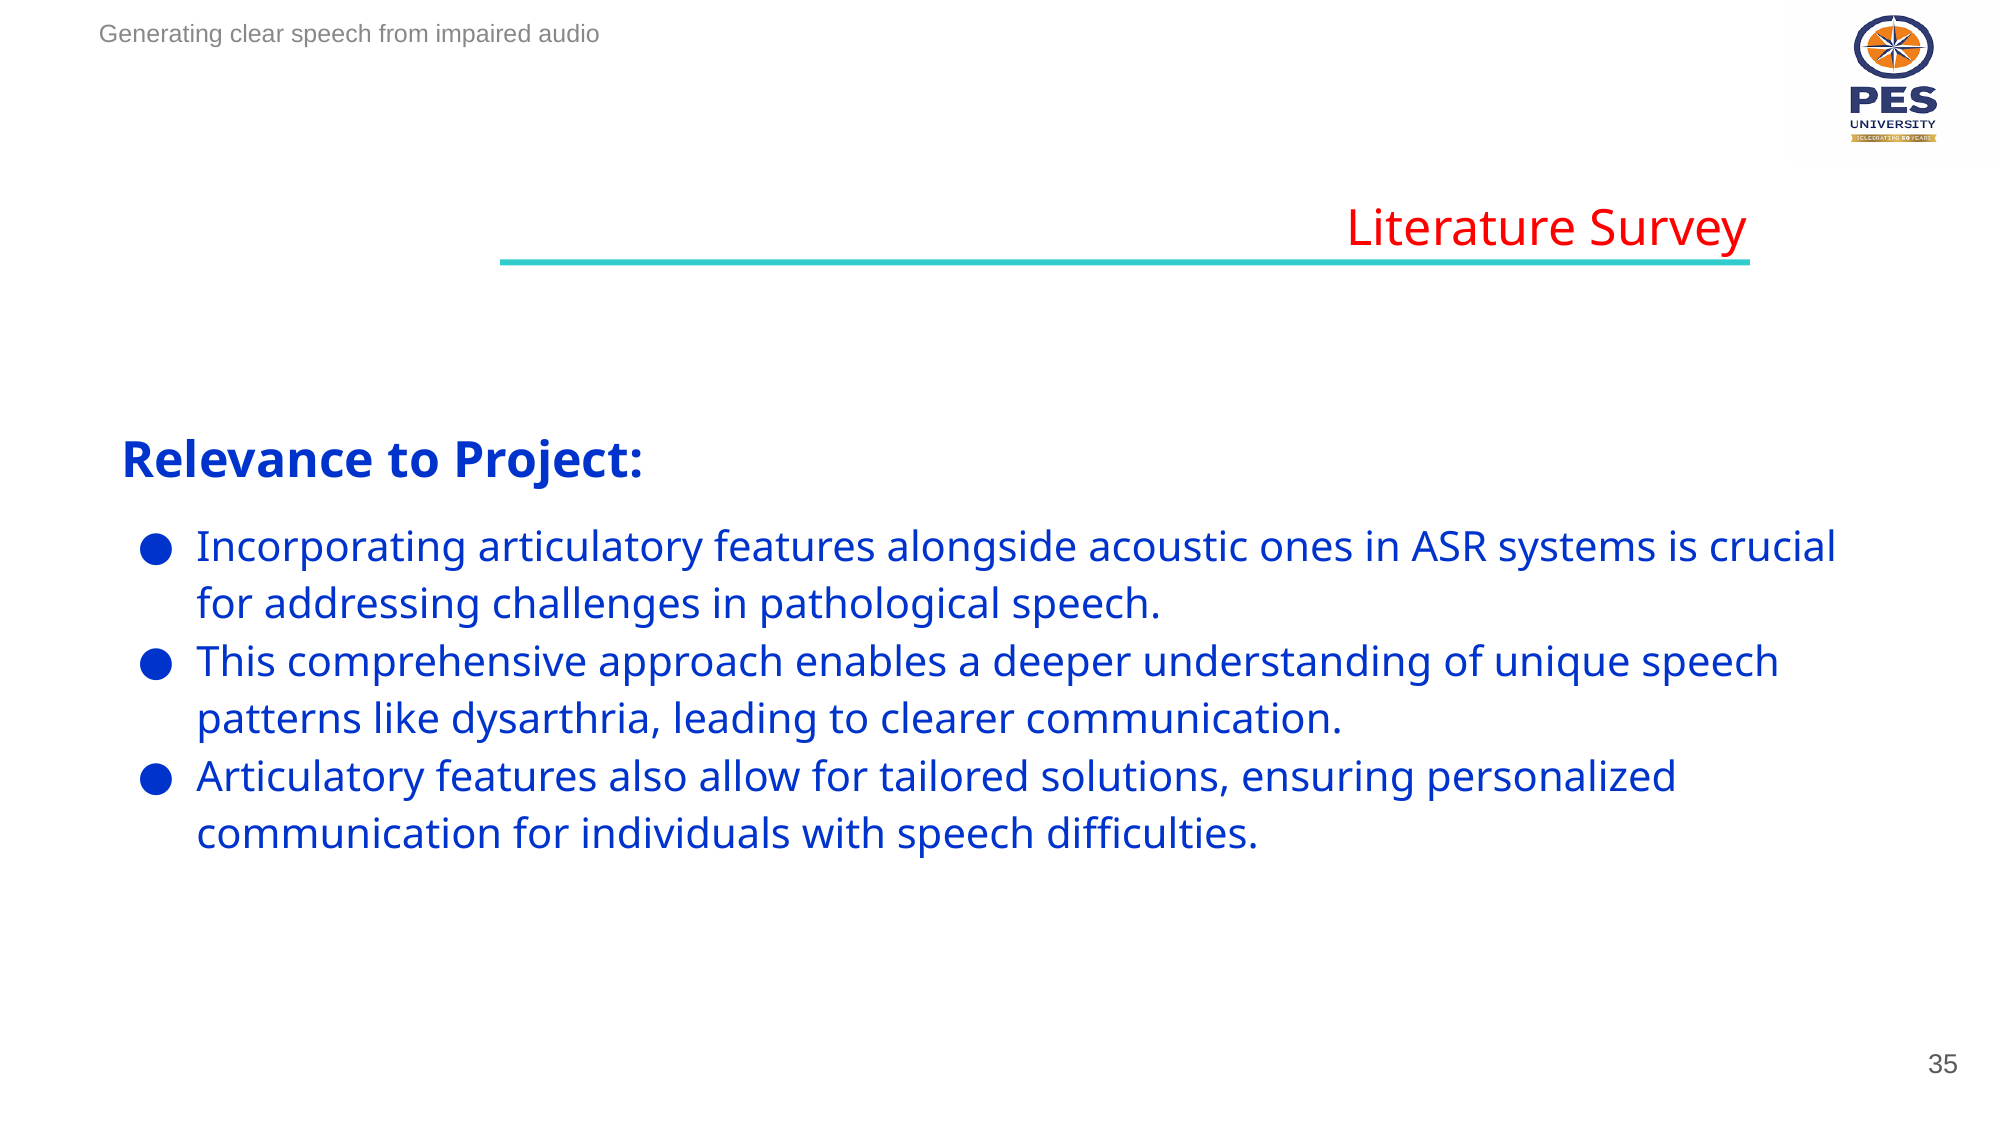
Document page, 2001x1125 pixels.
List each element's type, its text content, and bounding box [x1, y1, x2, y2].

text_box Relevance to Project: Incorporating articulatory features alongside acoustic ones in ASR systems is crucial for addressing challenges in pathological speech. This comprehensive approach enables a deeper understanding of unique speech patterns like dysarthria, leading to clearer communication. Articulatory features also allow for tailored solutions, ensuring personalized communication for individuals with speech difficulties. [106, 320, 1905, 1043]
text_box [500, 259, 1750, 266]
picture [1787, 0, 2000, 163]
text_box Generating clear speech from impaired audio [12, 17, 688, 78]
slide_number ‹#› [1853, 1019, 1974, 1106]
text_box Literature Survey [597, 187, 1763, 264]
